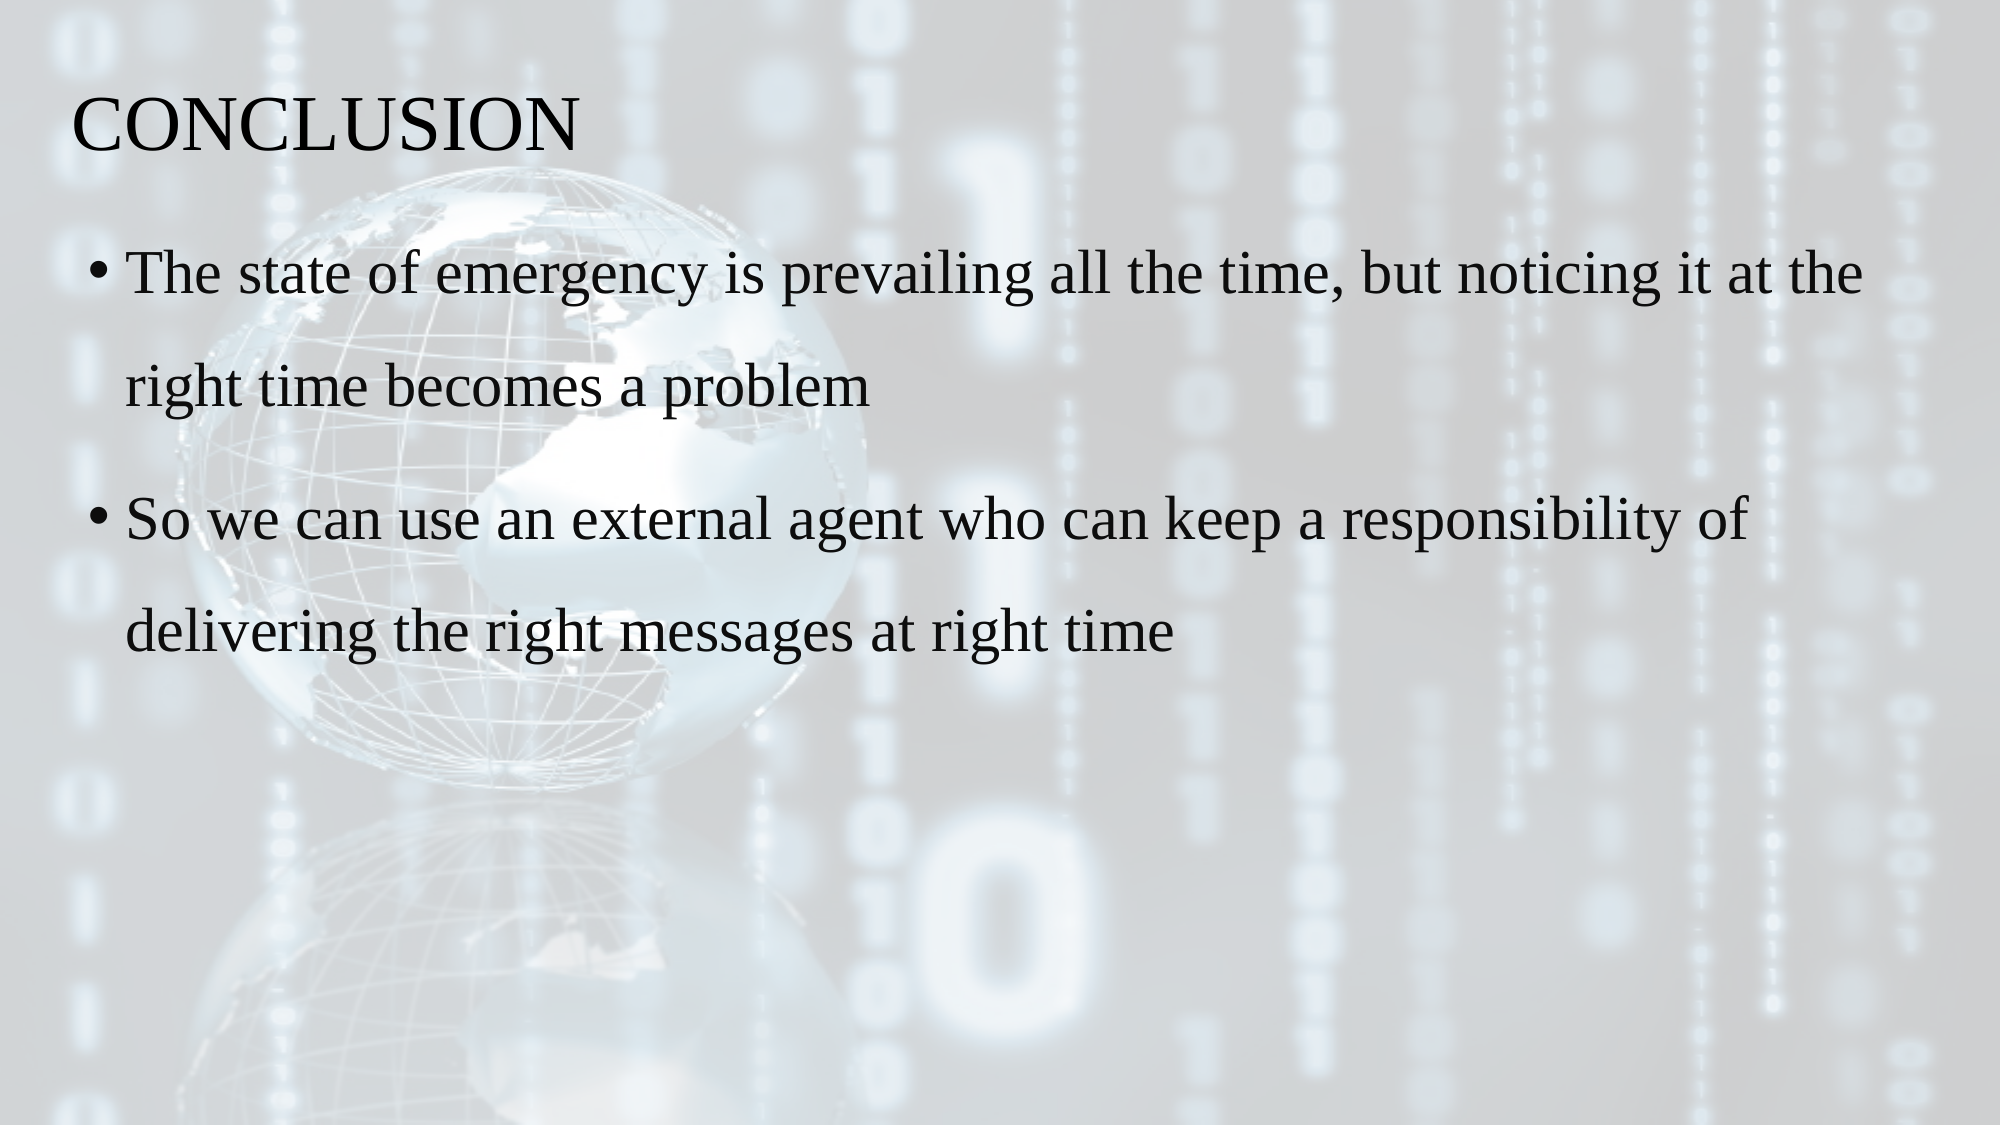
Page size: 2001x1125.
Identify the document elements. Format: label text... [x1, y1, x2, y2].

title CONCLUSION [56, 62, 663, 187]
list The state of emergency is prevailing all the time, but noticing it at the right time becomes a problem So we can use an external agent who can keep a responsibility of delivering the right messages at right time [72, 186, 1917, 968]
